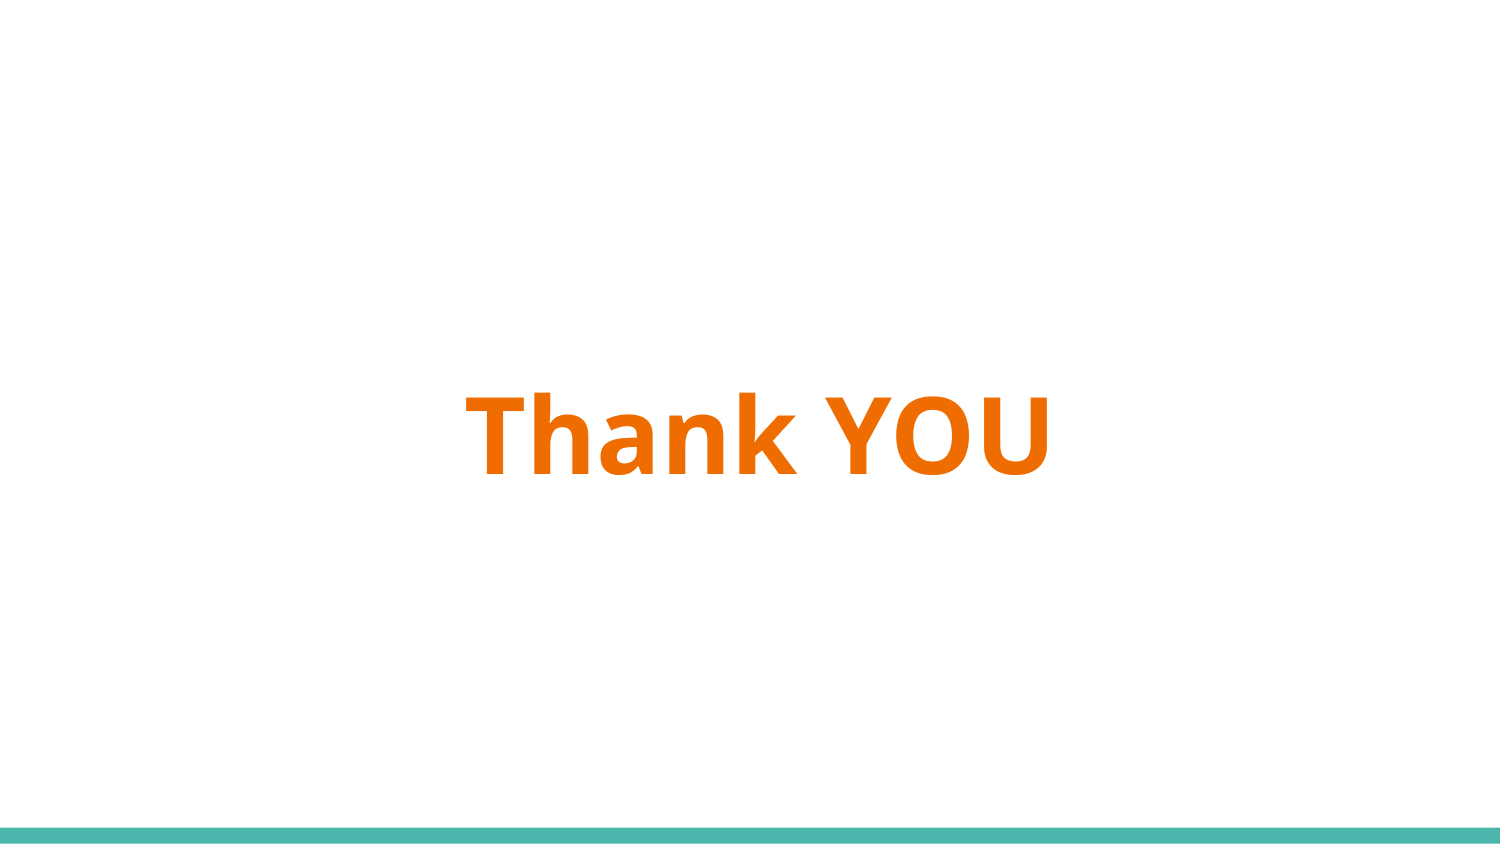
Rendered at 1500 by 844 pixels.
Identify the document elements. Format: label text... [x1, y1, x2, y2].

title Thank YOU [61, 352, 1460, 469]
